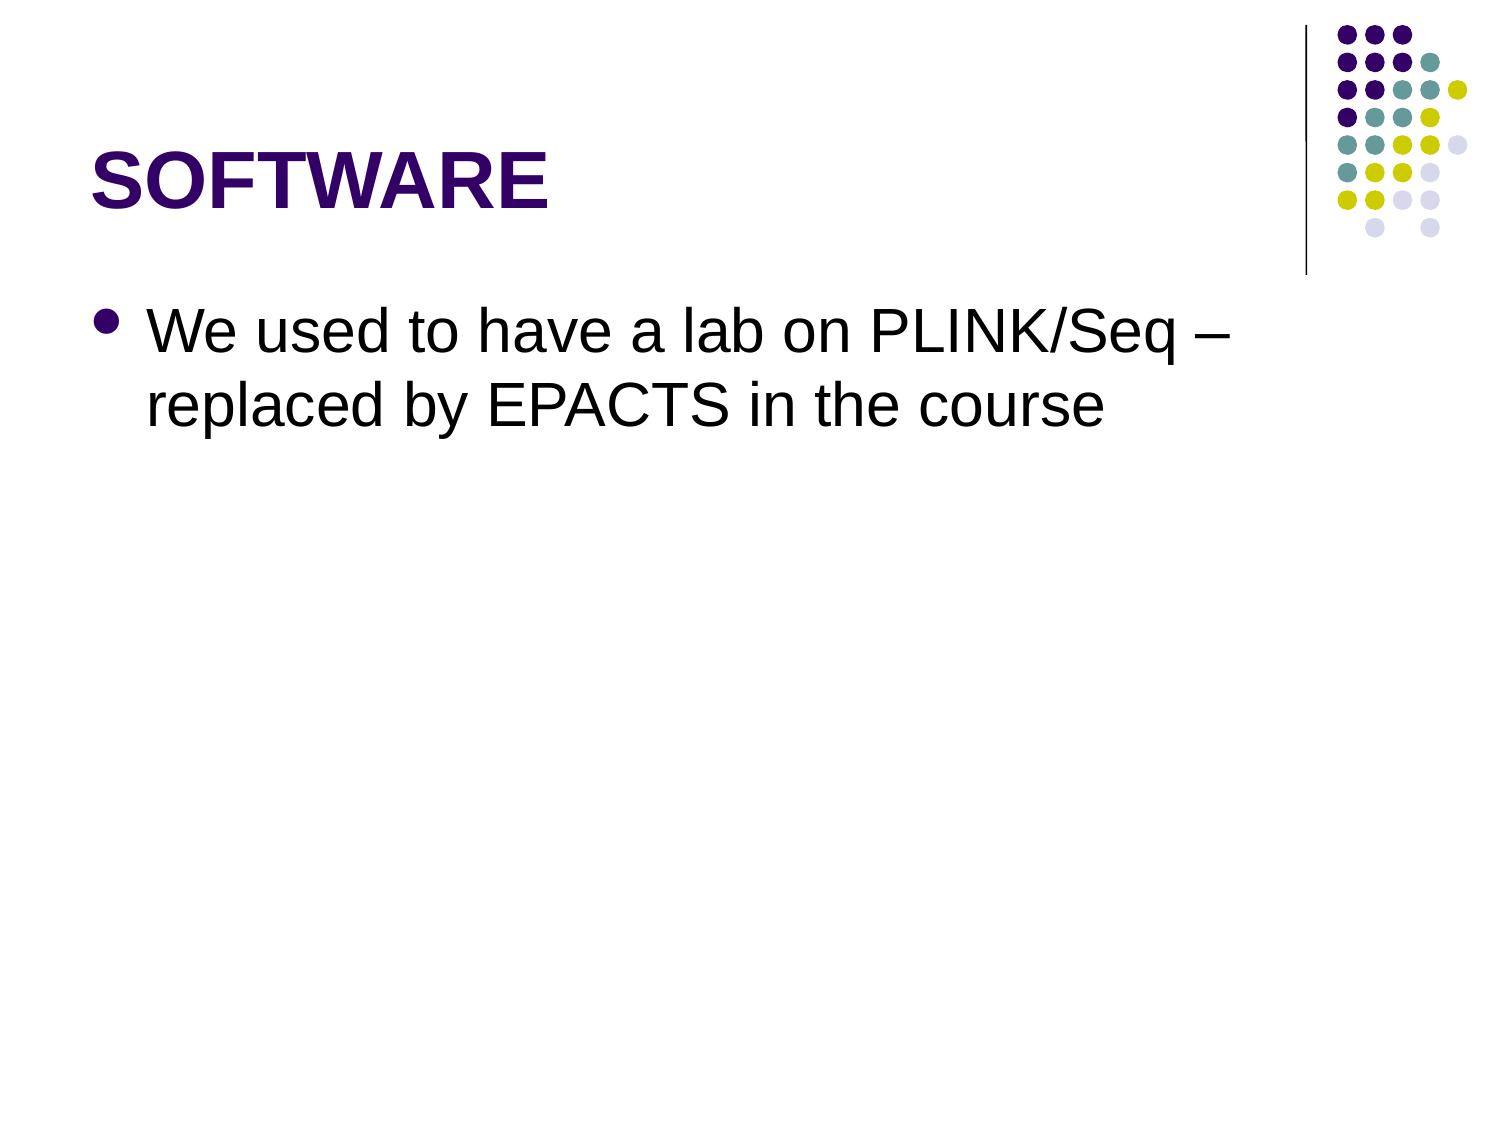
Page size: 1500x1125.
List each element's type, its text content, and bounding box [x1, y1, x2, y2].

title SOFTWARE [74, 19, 1313, 233]
list We used to have a lab on PLINK/Seq – replaced by EPACTS in the course [74, 281, 1426, 1006]
